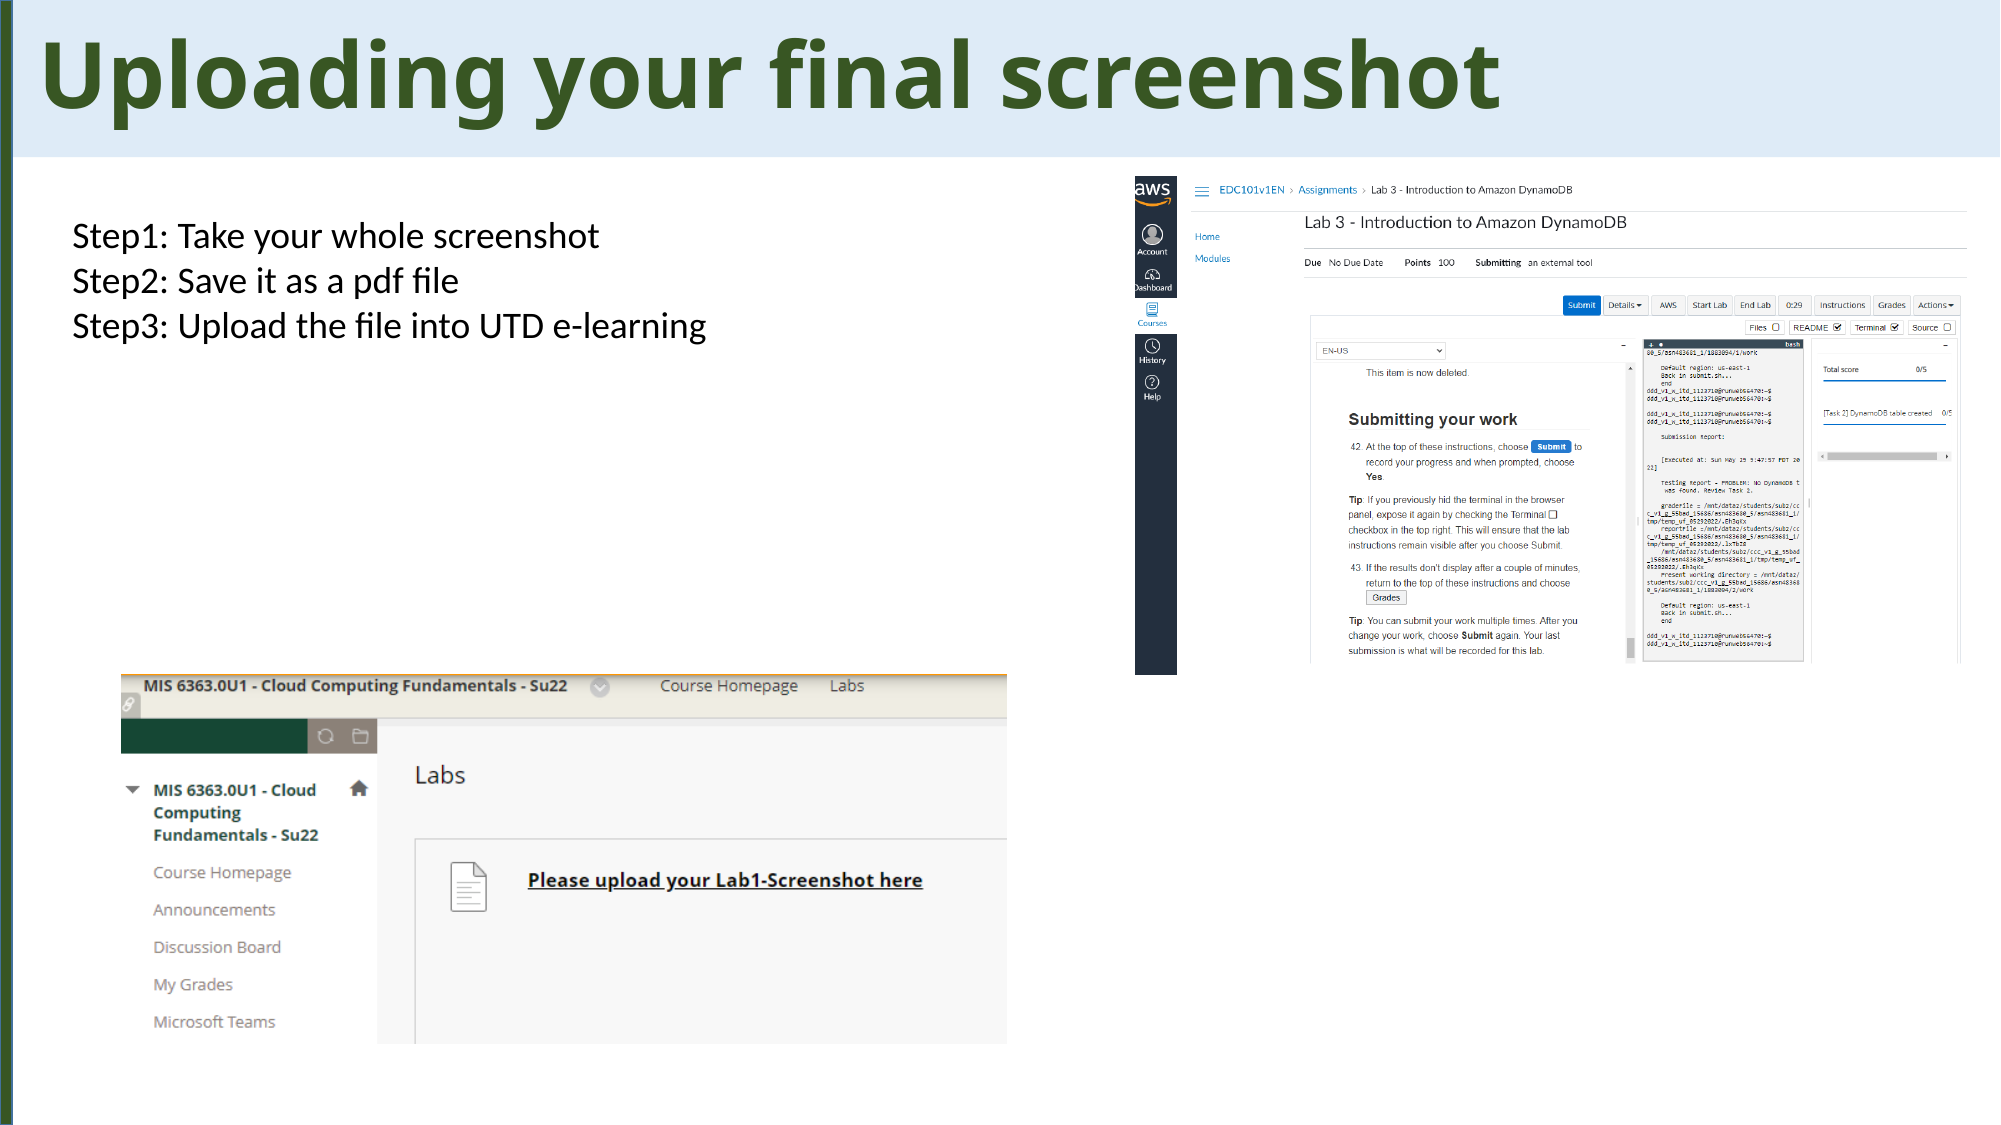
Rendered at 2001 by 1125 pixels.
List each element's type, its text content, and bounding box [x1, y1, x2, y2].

text_box [0, 0, 13, 1125]
picture [121, 674, 1007, 1044]
text_box Step1: Take your whole screenshot Step2: Save it as a pdf file Step3: Upload the file into UTD e-learning [57, 203, 916, 399]
title Uploading your final screenshot [13, 0, 2000, 158]
picture [1135, 176, 1969, 675]
